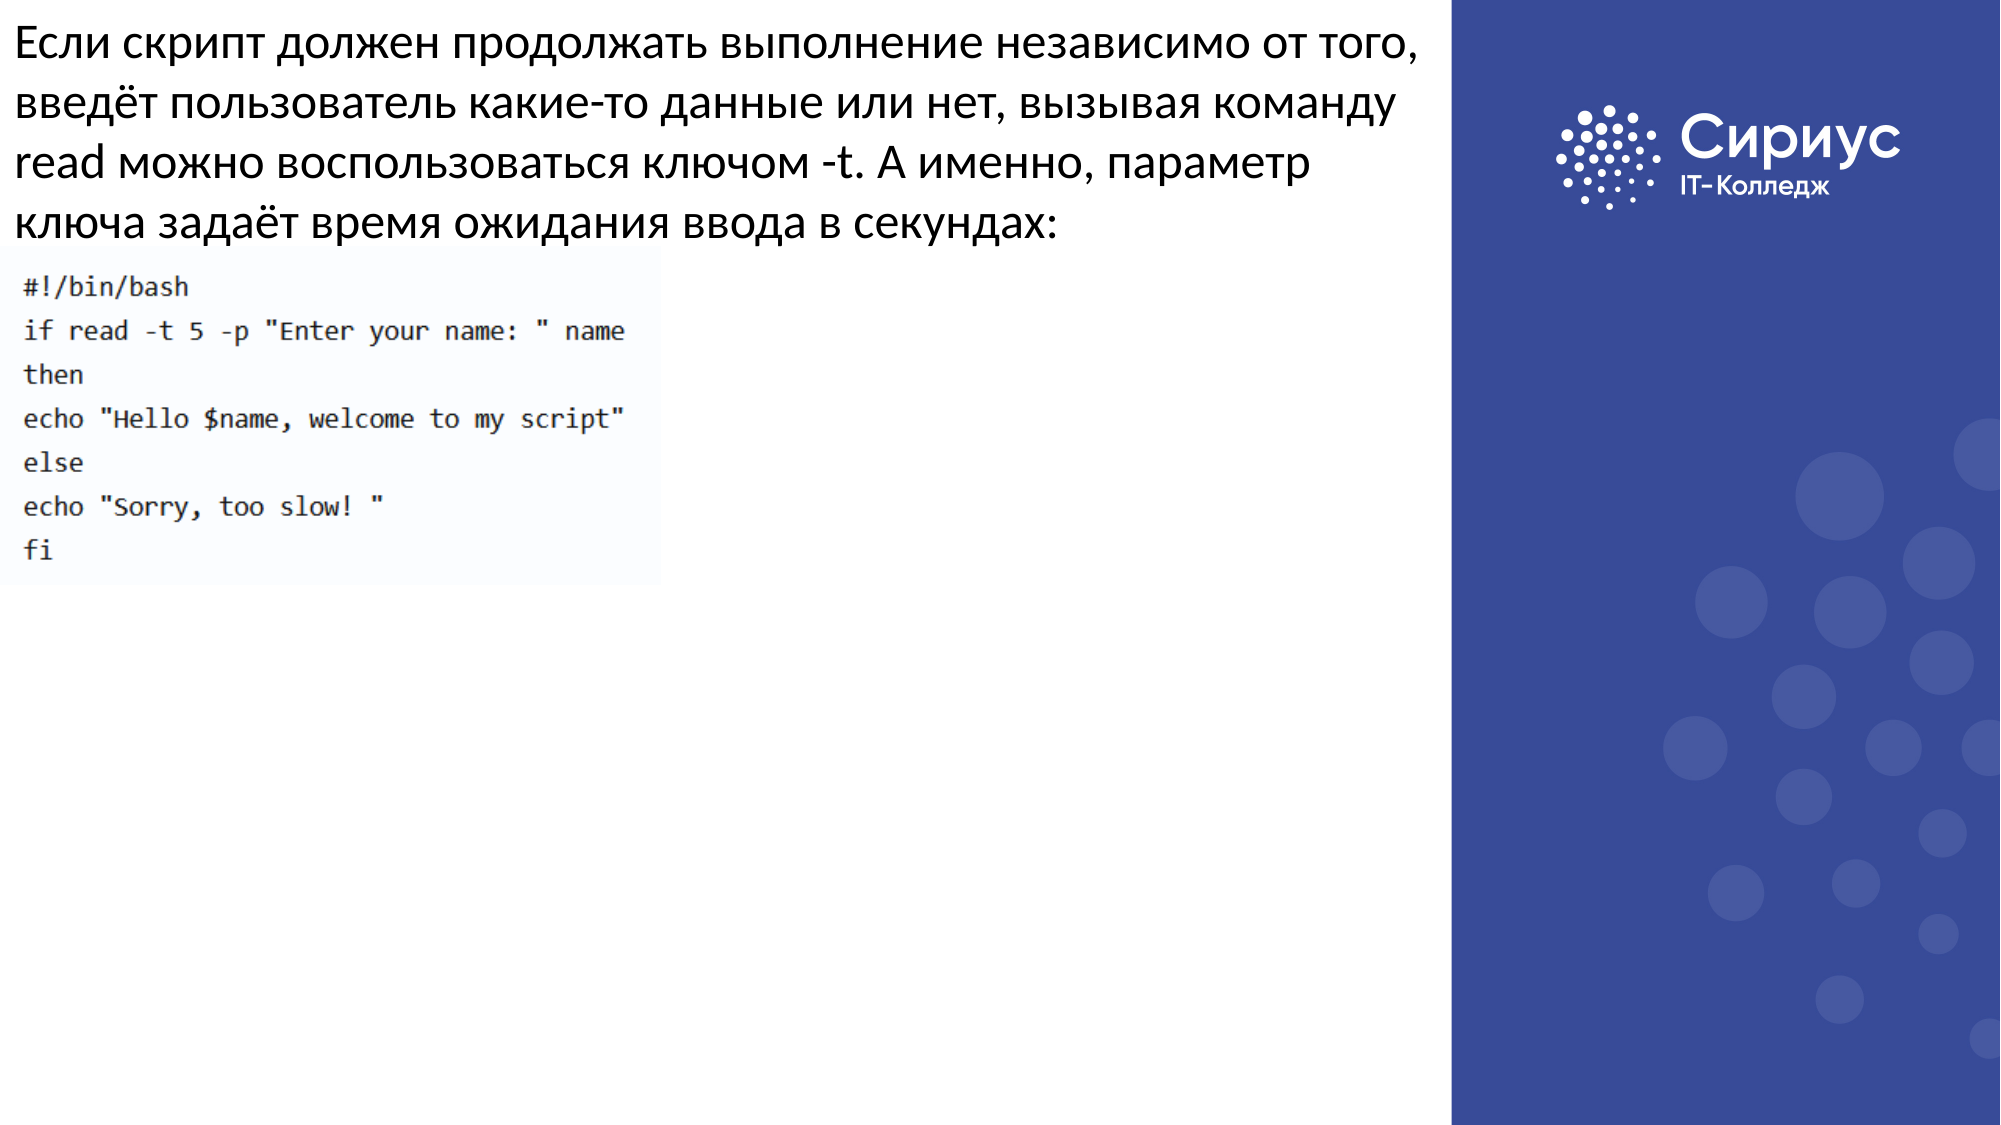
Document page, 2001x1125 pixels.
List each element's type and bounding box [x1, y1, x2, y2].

list [0, 0, 2000, 1125]
picture [0, 246, 661, 585]
